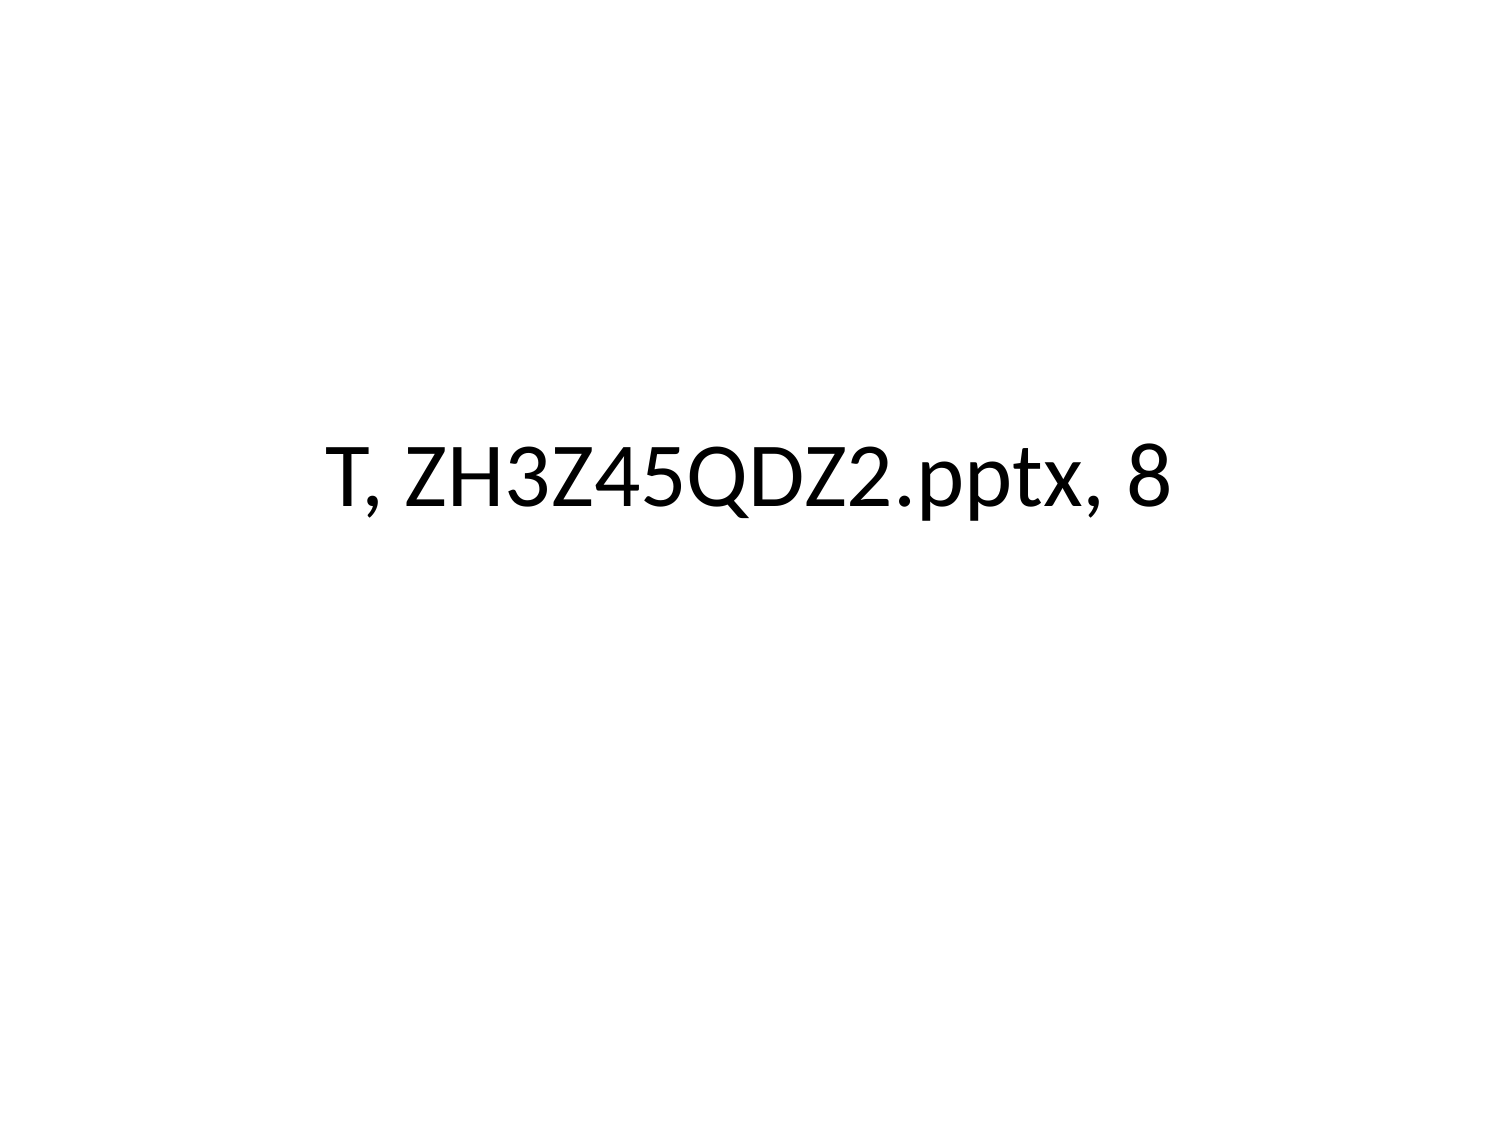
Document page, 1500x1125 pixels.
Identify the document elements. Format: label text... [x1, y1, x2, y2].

title T, ZH3Z45QDZ2.pptx, 8 [112, 349, 1388, 591]
